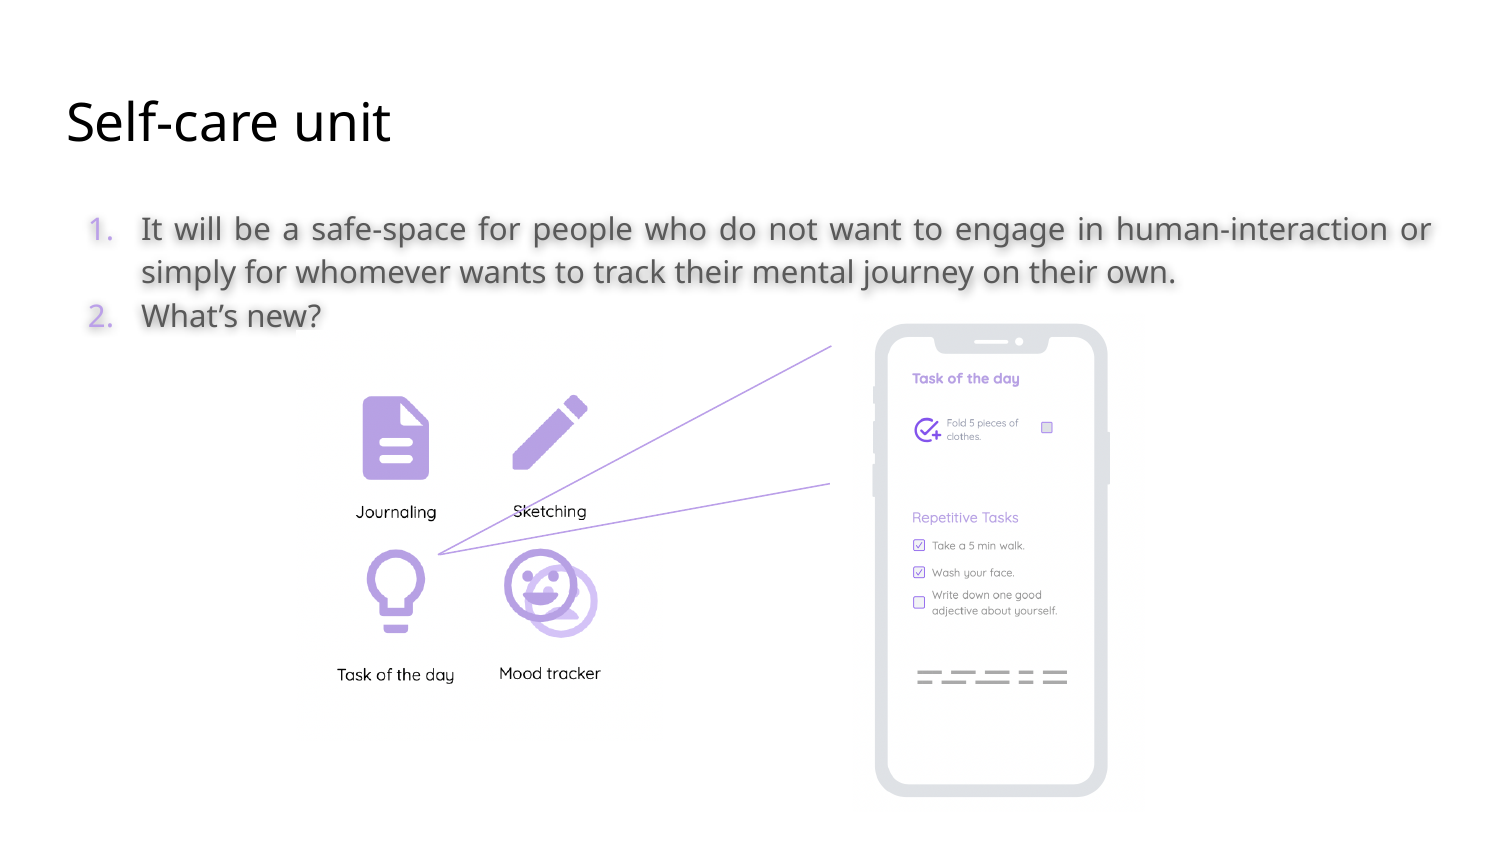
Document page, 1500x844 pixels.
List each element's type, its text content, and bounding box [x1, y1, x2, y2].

picture [852, 313, 1146, 812]
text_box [439, 483, 831, 555]
picture [296, 330, 663, 741]
list It will be a safe-space for people who do not want to engage in human-interaction or simply for whomever wants to track their mental journey on their own. What’s new? [51, 189, 1449, 611]
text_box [437, 345, 832, 484]
title Self-care unit [51, 72, 1449, 167]
